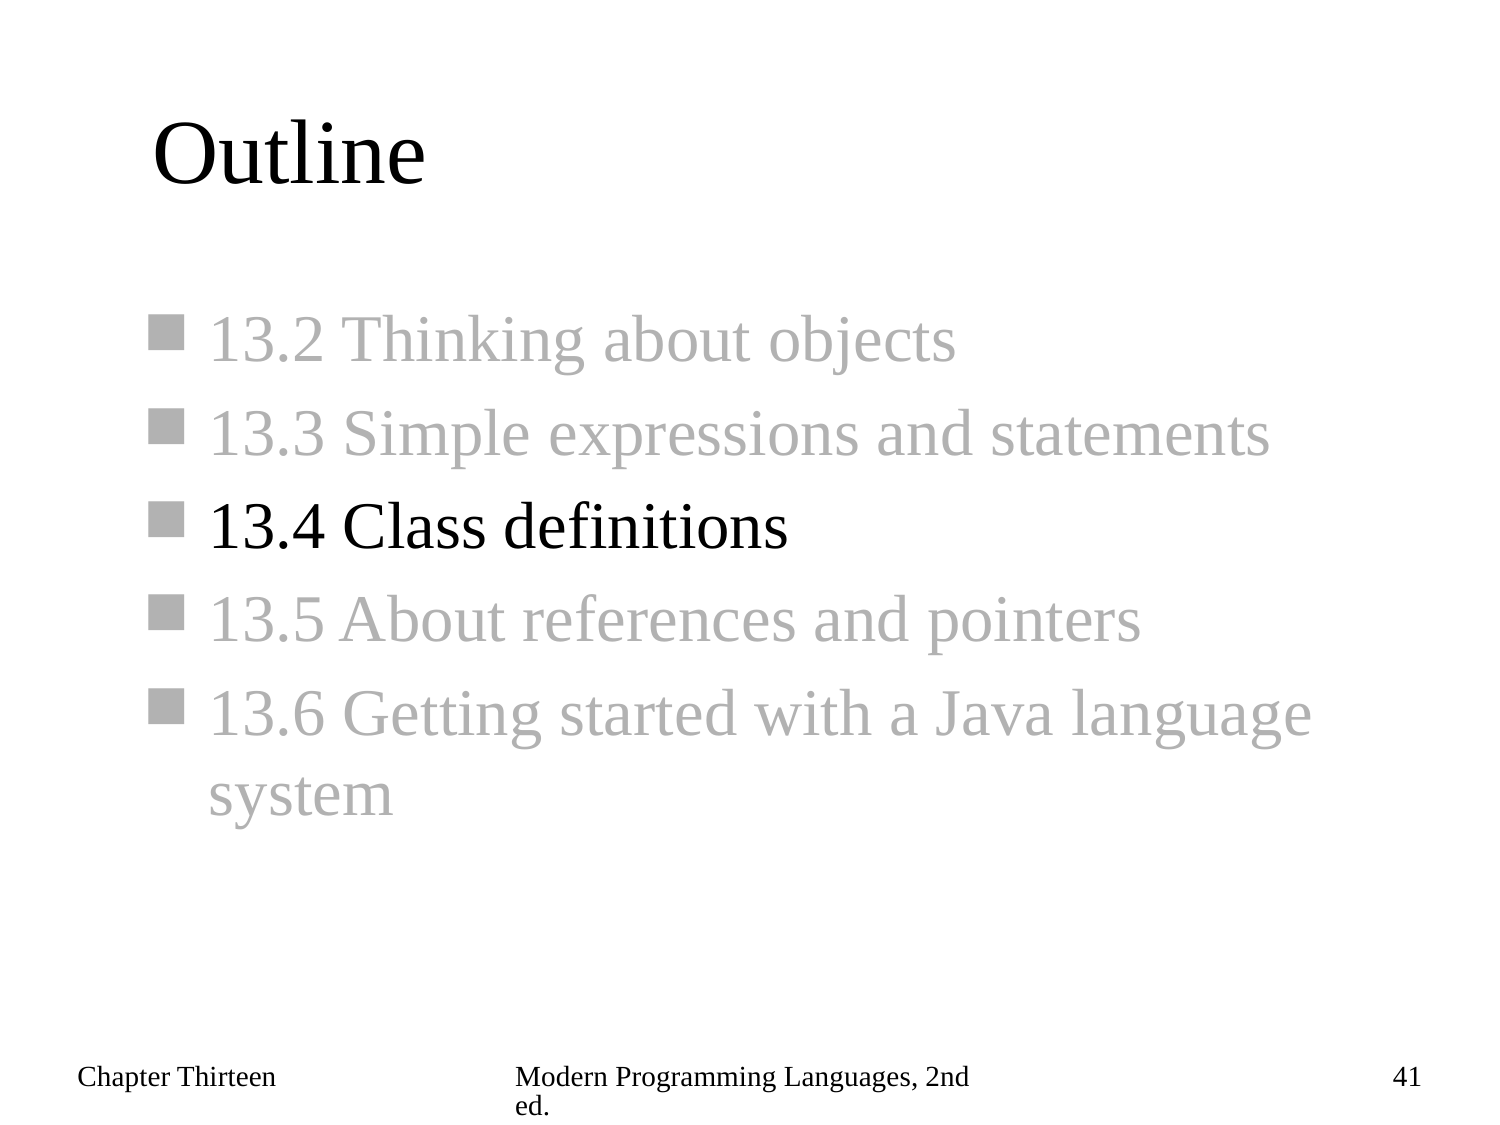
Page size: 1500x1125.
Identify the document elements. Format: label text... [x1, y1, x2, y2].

slide_number Chapter Thirteen [62, 1036, 401, 1113]
slide_number 41 [1124, 1036, 1438, 1113]
footer Modern Programming Languages, 2nd ed. [499, 1036, 1001, 1113]
title Outline [137, 56, 1413, 238]
list 13.2 Thinking about objects 13.3 Simple expressions and statements 13.4 Class definitions 13.5 About references and pointers 13.6 Getting started with a Java language system [137, 287, 1413, 963]
